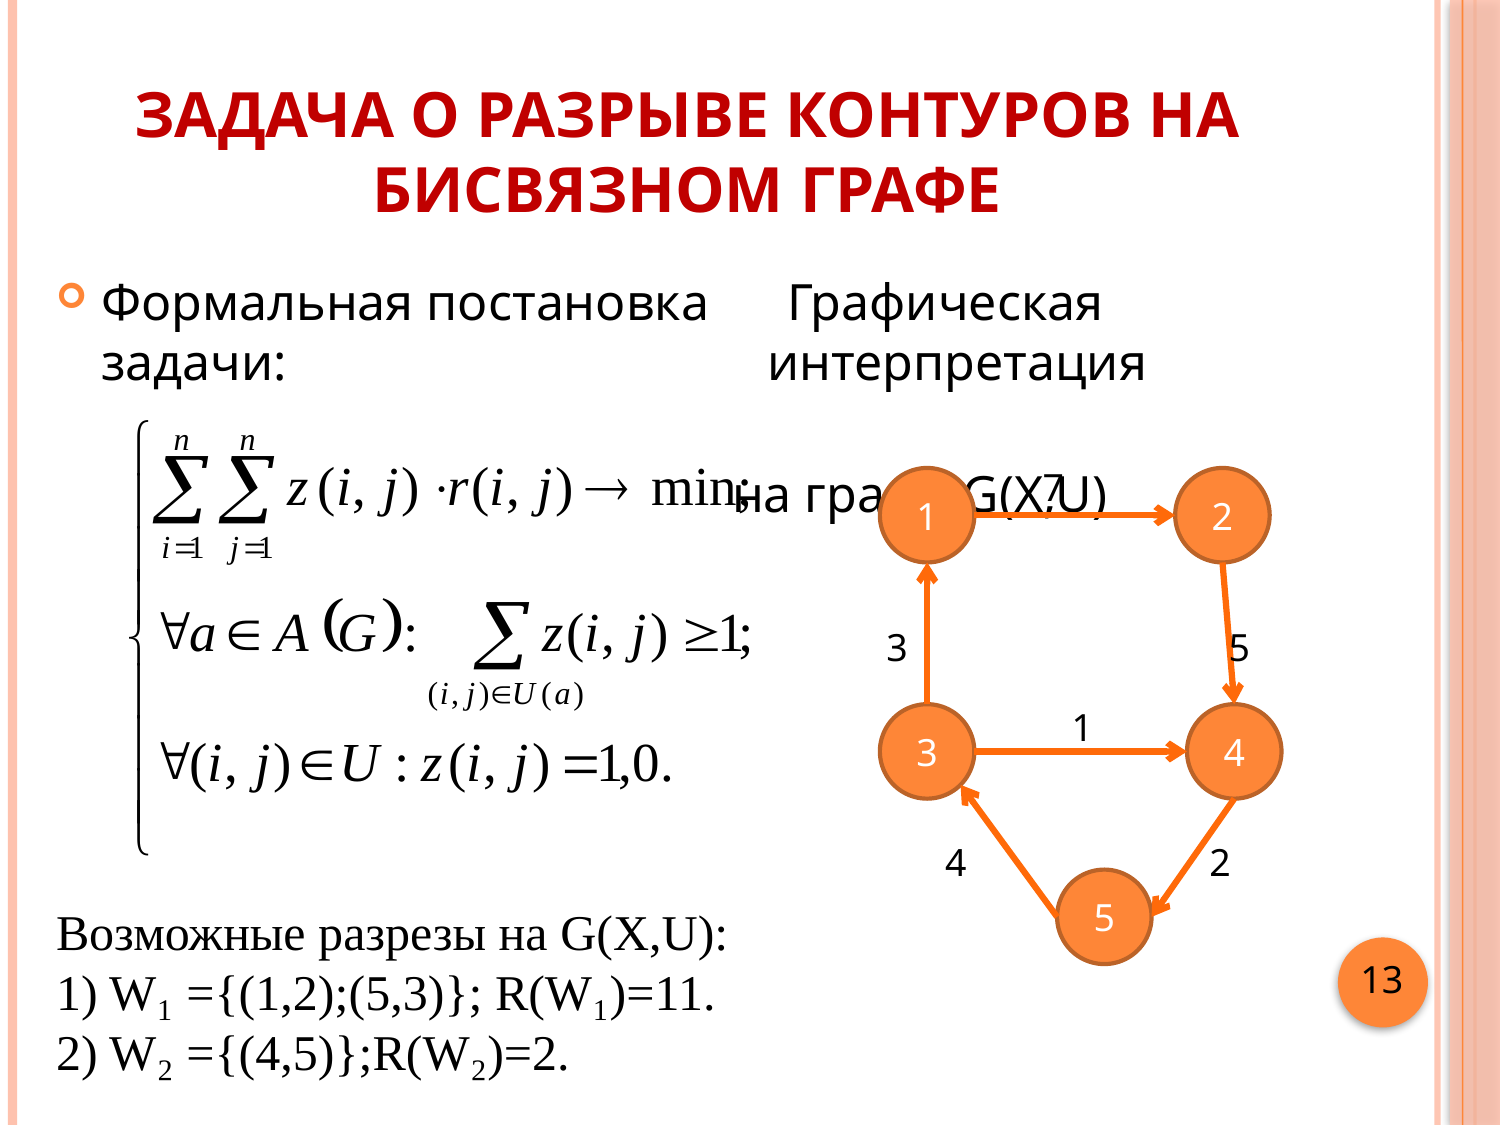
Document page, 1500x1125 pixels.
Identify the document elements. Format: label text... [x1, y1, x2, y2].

text_box 13 [1335, 949, 1431, 1009]
text_box 5 [1055, 891, 1154, 967]
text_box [1133, 815, 1253, 900]
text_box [1156, 626, 1300, 640]
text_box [959, 784, 1058, 918]
list Формальная постановка Графическая задачи: интерпретация на графе G(X,U) [41, 262, 1300, 1094]
text_box 7 3 5 1 4 2 [832, 456, 1317, 891]
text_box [116, 408, 806, 868]
title Задача о разрыве контуров на бисвязном графе [75, 45, 1300, 233]
text_box Возможные разрезы на G(X,U): 1) W₁ ={(1,2);(5,3)}; R(W₁)=11. 2) W₂ ={(4,5)};R(W₂)=2. [41, 893, 821, 1088]
